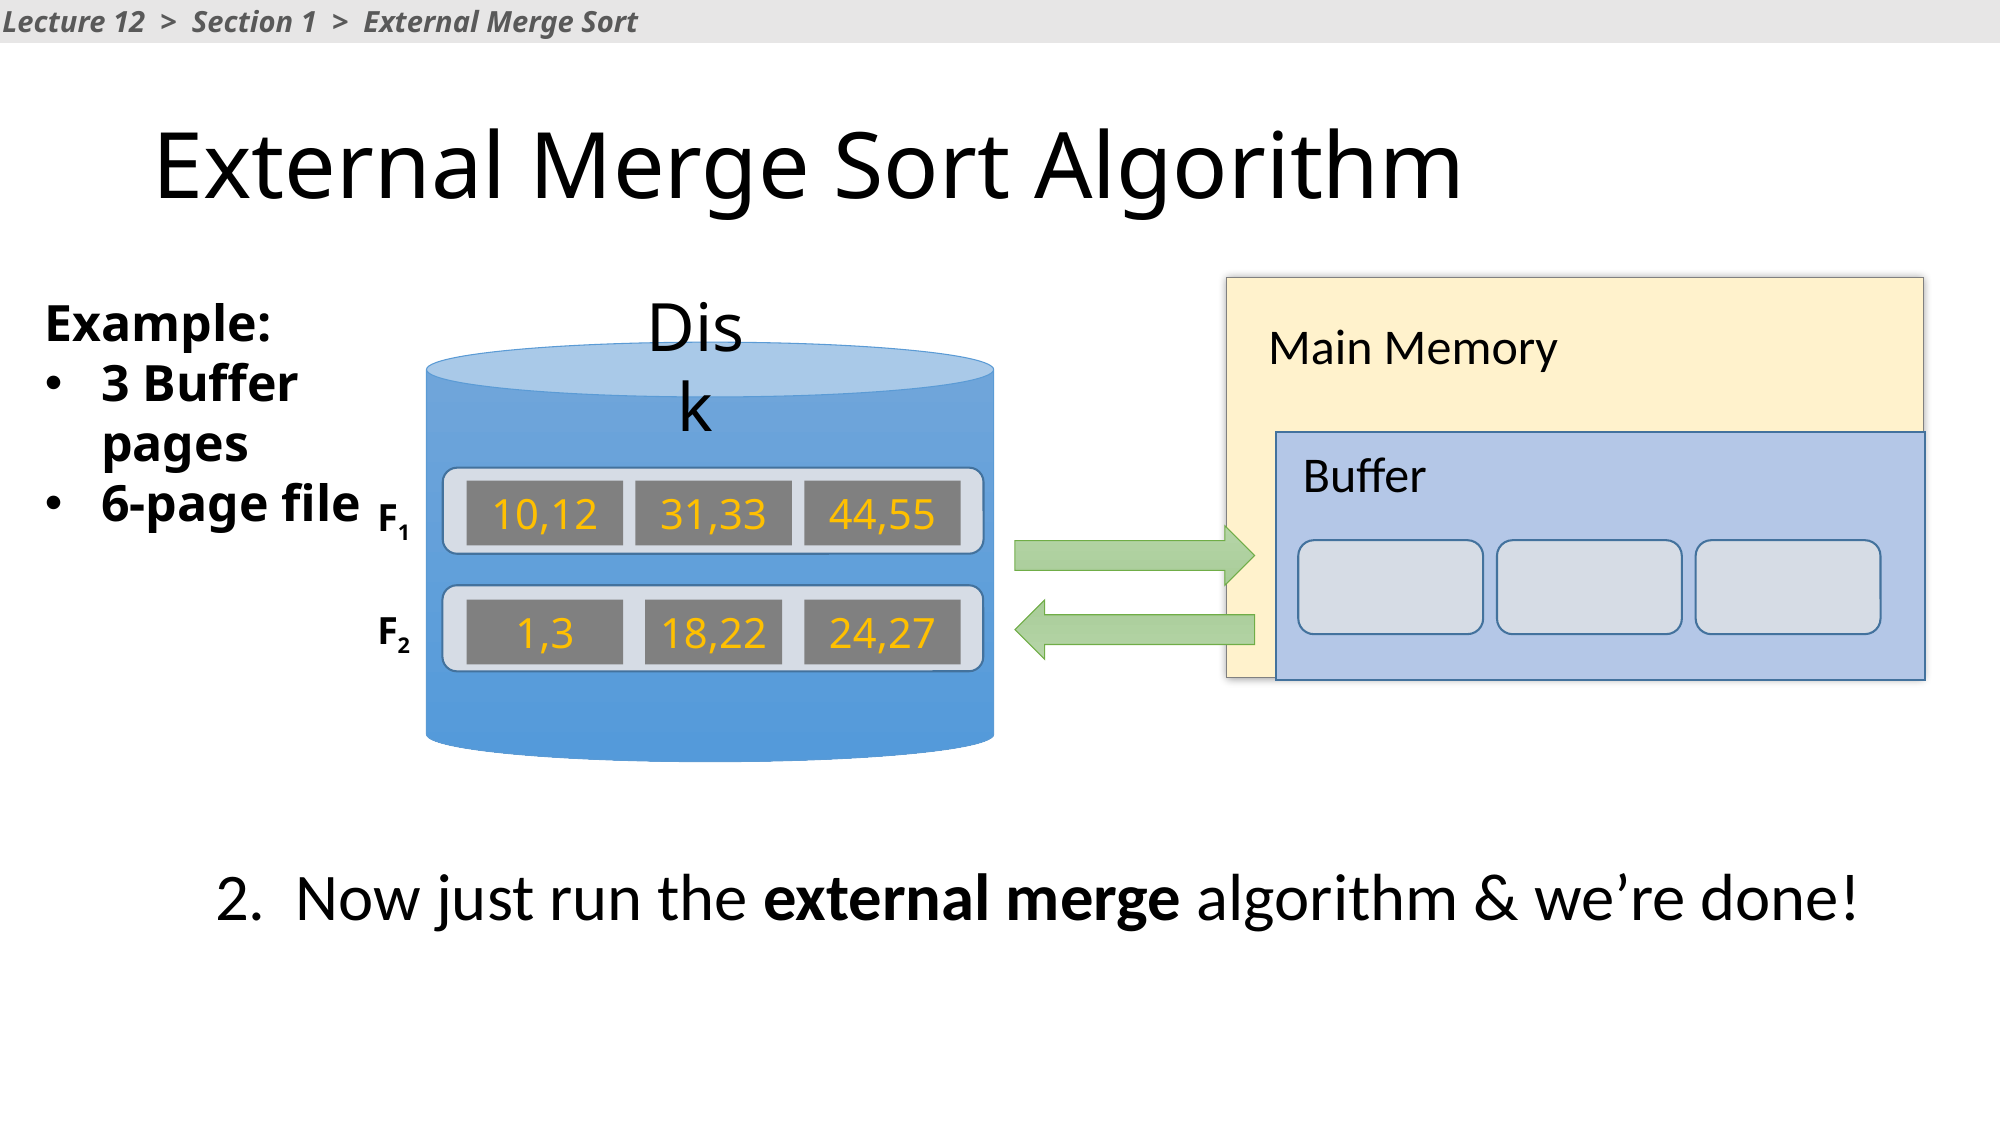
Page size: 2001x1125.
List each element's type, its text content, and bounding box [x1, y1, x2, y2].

text_box Disk [623, 277, 769, 453]
text_box [1014, 524, 1226, 587]
text_box F1 [362, 486, 426, 553]
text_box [0, 0, 2000, 47]
list 2. Now just run the external merge algorithm & we’re done! [199, 855, 1925, 945]
text_box [425, 342, 995, 763]
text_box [466, 480, 961, 547]
title External Merge Sort Algorithm [137, 59, 1863, 278]
text_box [441, 466, 985, 555]
text_box F2 [362, 599, 426, 666]
text_box [441, 584, 985, 673]
text_box Example: 3 Buffer pages 6-page file [30, 284, 407, 540]
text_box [1226, 277, 1925, 681]
text_box 24,27 [804, 599, 961, 665]
text_box [1014, 598, 1226, 661]
text_box 18,22 [645, 599, 783, 665]
text_box 1,3 [466, 599, 624, 665]
